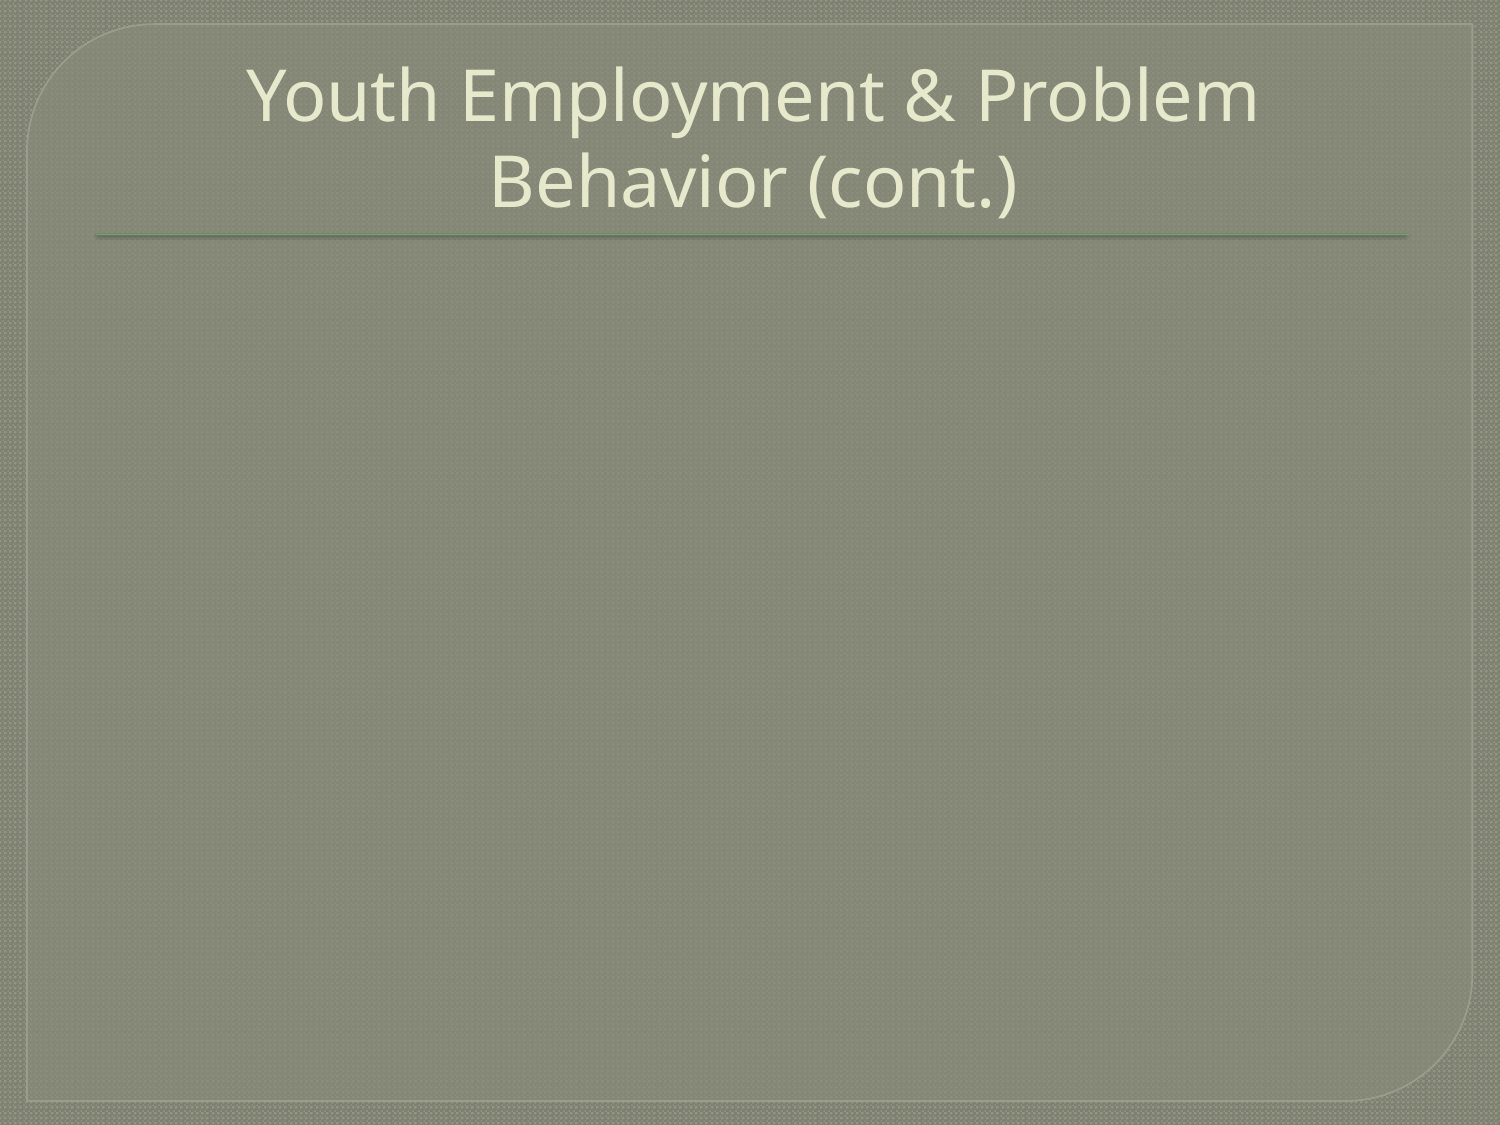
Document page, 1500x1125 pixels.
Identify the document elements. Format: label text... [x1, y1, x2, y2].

title Youth Employment & Problem Behavior (cont.) [75, 41, 1425, 230]
